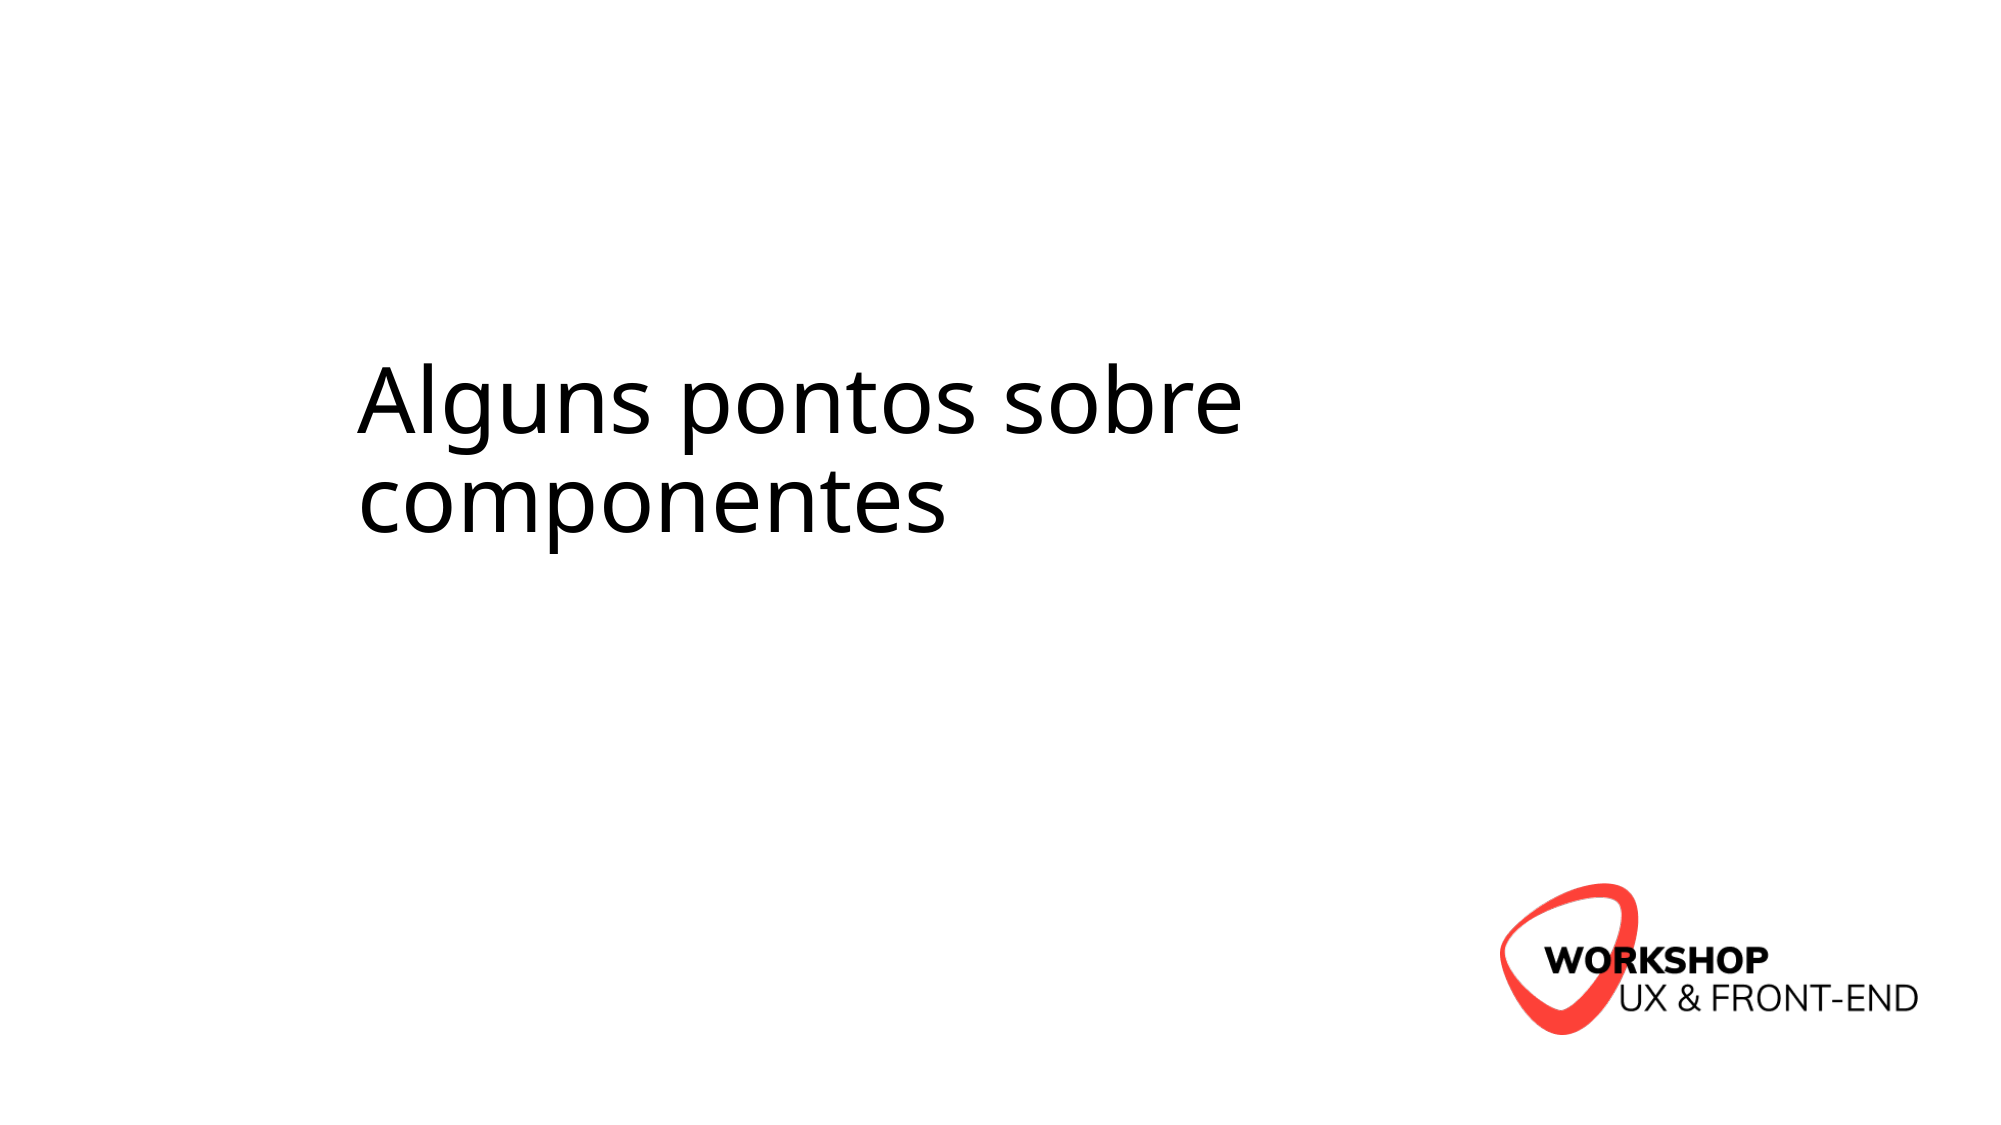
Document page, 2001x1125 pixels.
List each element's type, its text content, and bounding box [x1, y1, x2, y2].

title Alguns pontos sobre componentes [342, 345, 1658, 563]
picture [1500, 883, 1918, 1035]
